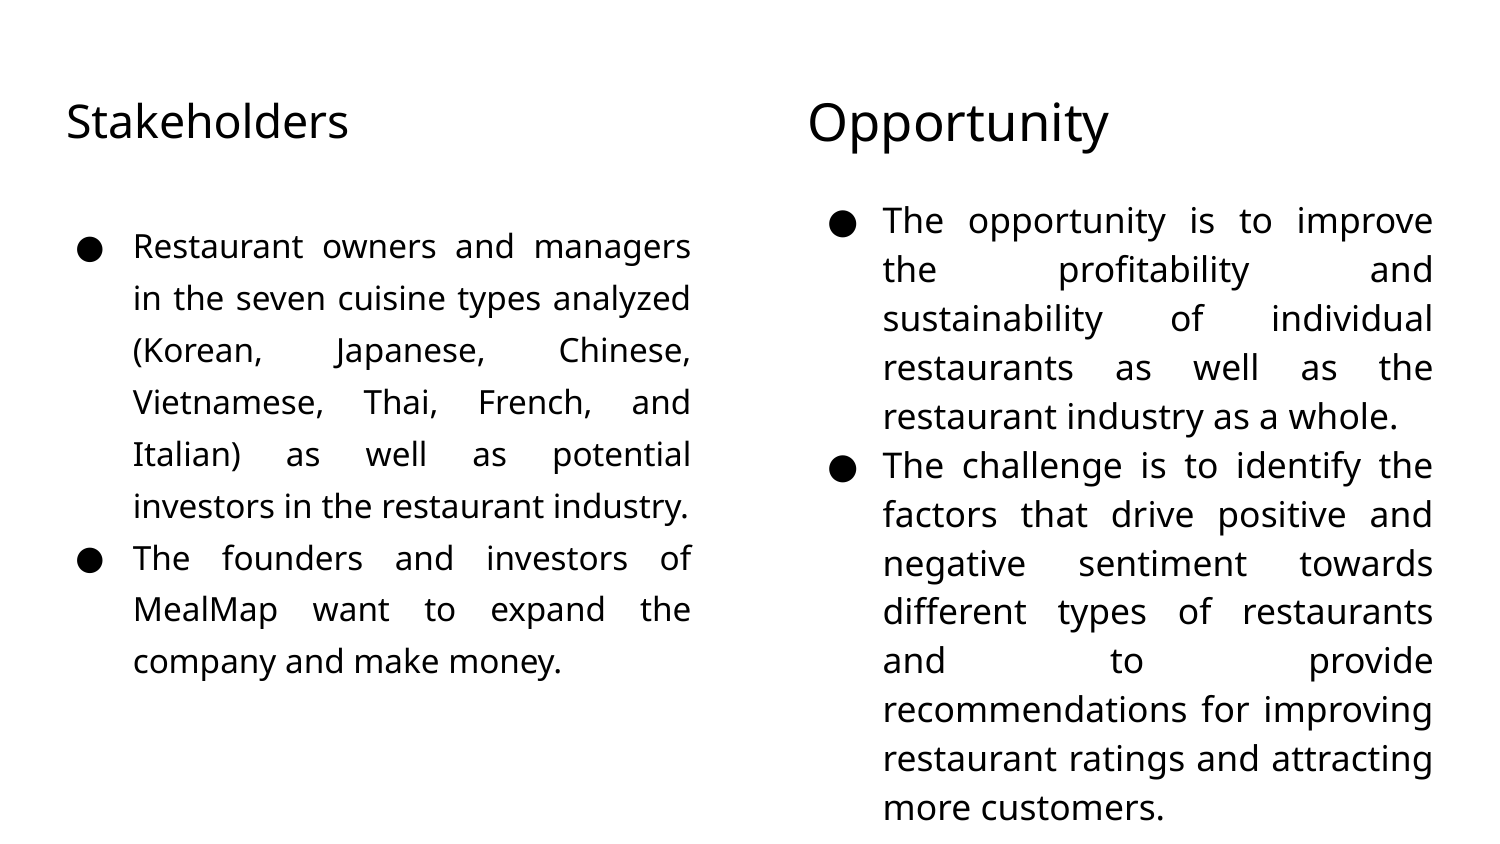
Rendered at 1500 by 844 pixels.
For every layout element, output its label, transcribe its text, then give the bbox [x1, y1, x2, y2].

title Opportunity [792, 72, 1449, 167]
title Stakeholders [51, 72, 708, 167]
list The opportunity is to improve the profitability and sustainability of individual restaurants as well as the restaurant industry as a whole. The challenge is to identify the factors that drive positive and negative sentiment towards different types of restaurants and to provide recommendations for improving restaurant ratings and attracting more customers. [792, 177, 1449, 728]
list Restaurant owners and managers in the seven cuisine types analyzed (Korean, Japanese, Chinese, Vietnamese, Thai, French, and Italian) as well as potential investors in the restaurant industry. The founders and investors of MealMap want to expand the company and make money. [51, 200, 708, 752]
